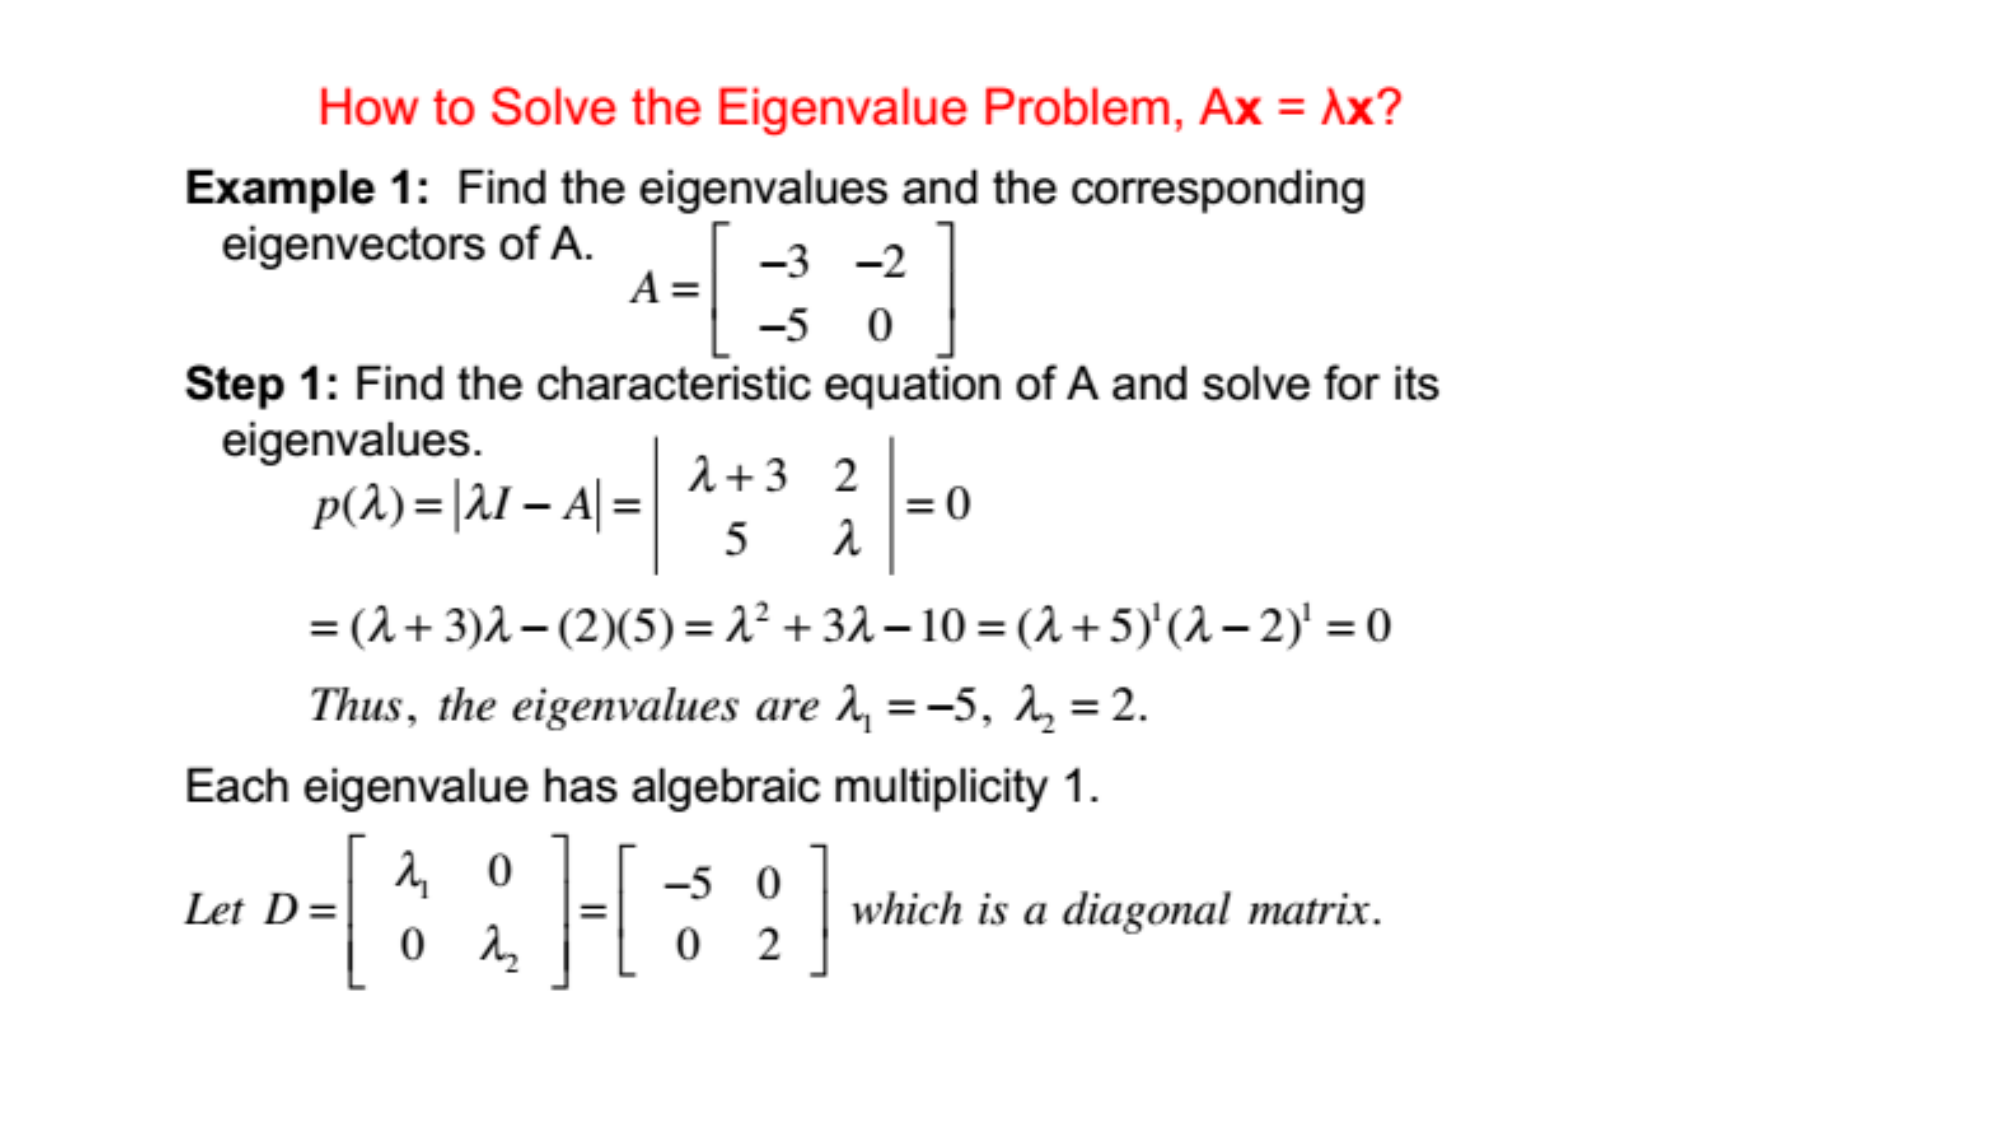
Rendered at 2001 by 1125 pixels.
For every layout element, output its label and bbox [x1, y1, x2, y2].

picture [137, 59, 1465, 996]
